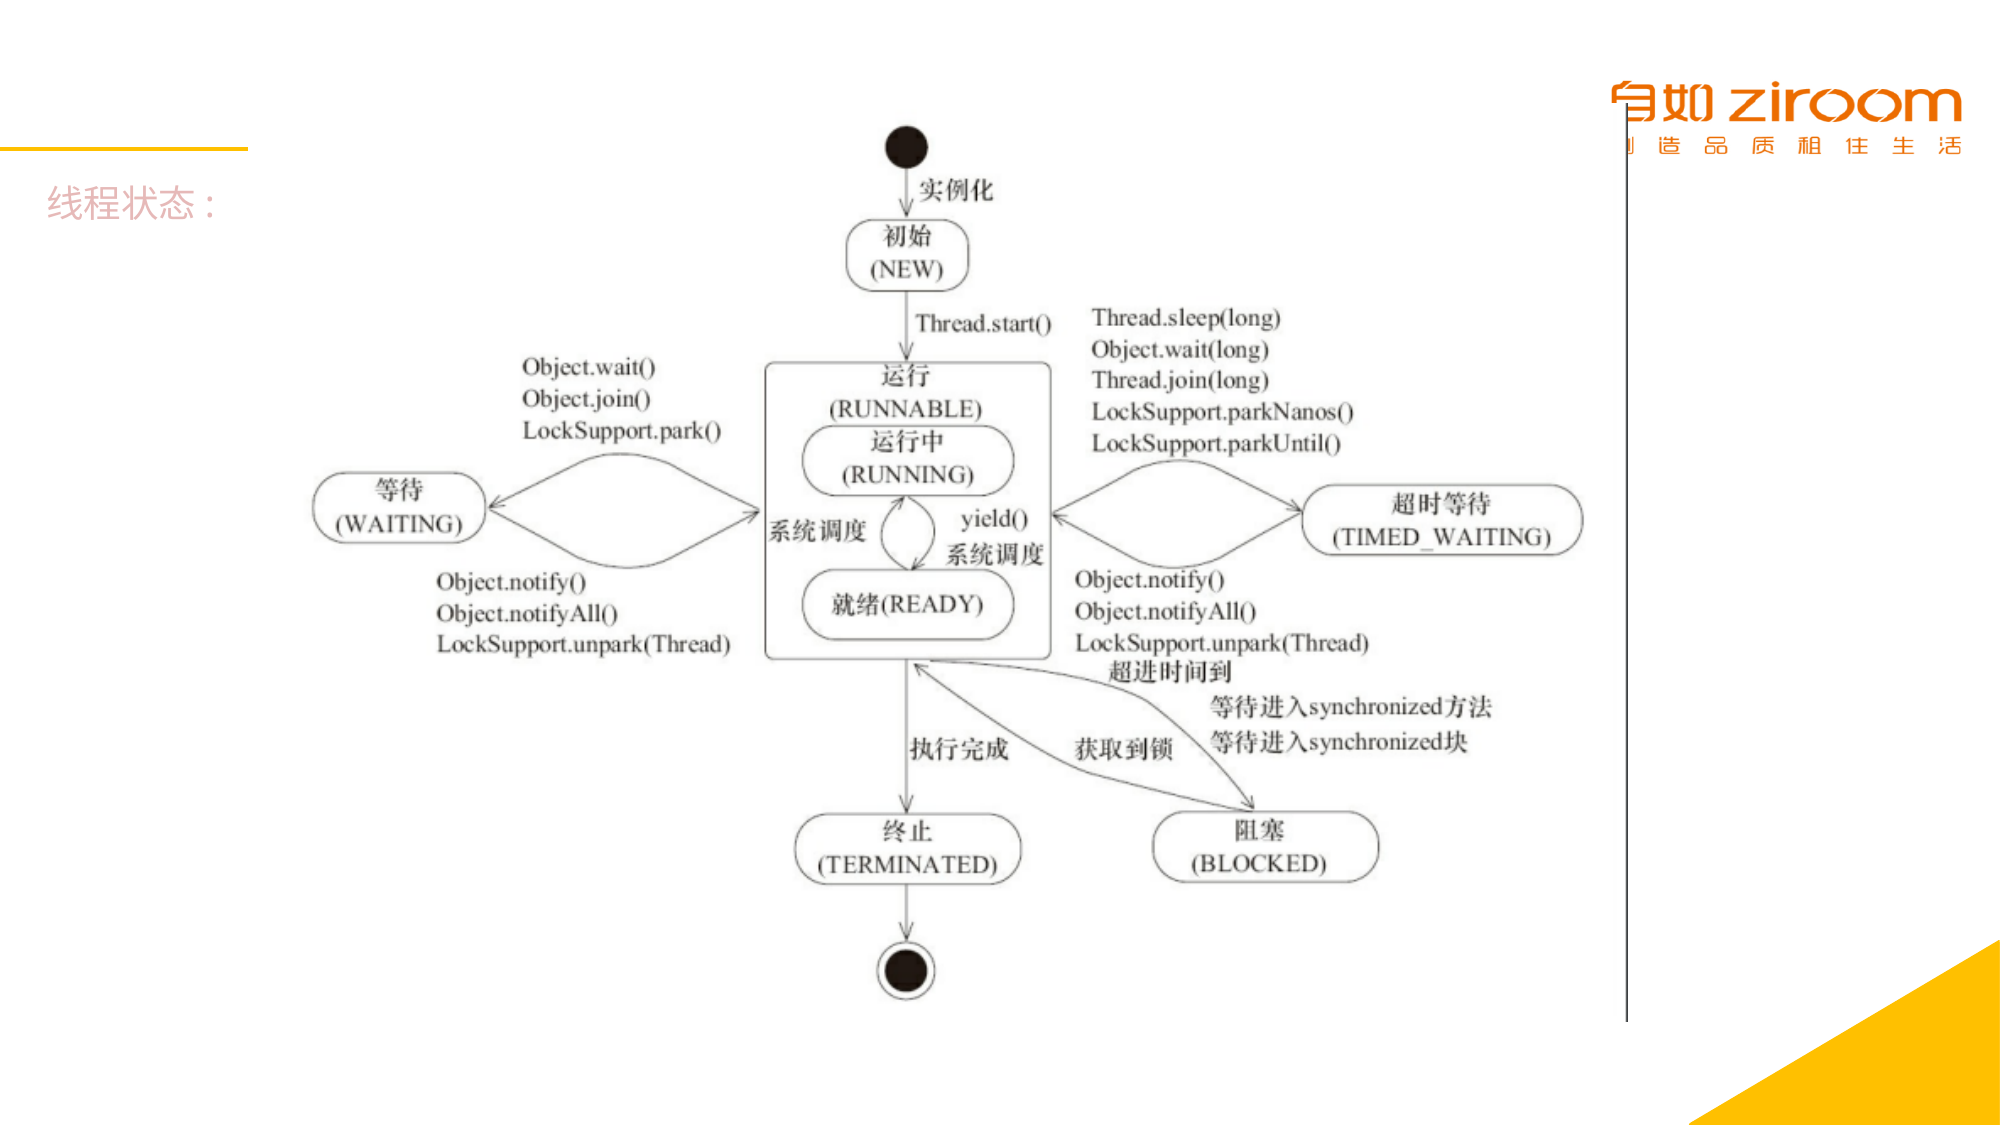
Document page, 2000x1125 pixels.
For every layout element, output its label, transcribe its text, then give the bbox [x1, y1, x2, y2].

picture [248, 57, 2000, 1022]
text_box 线程状态: [31, 172, 230, 323]
